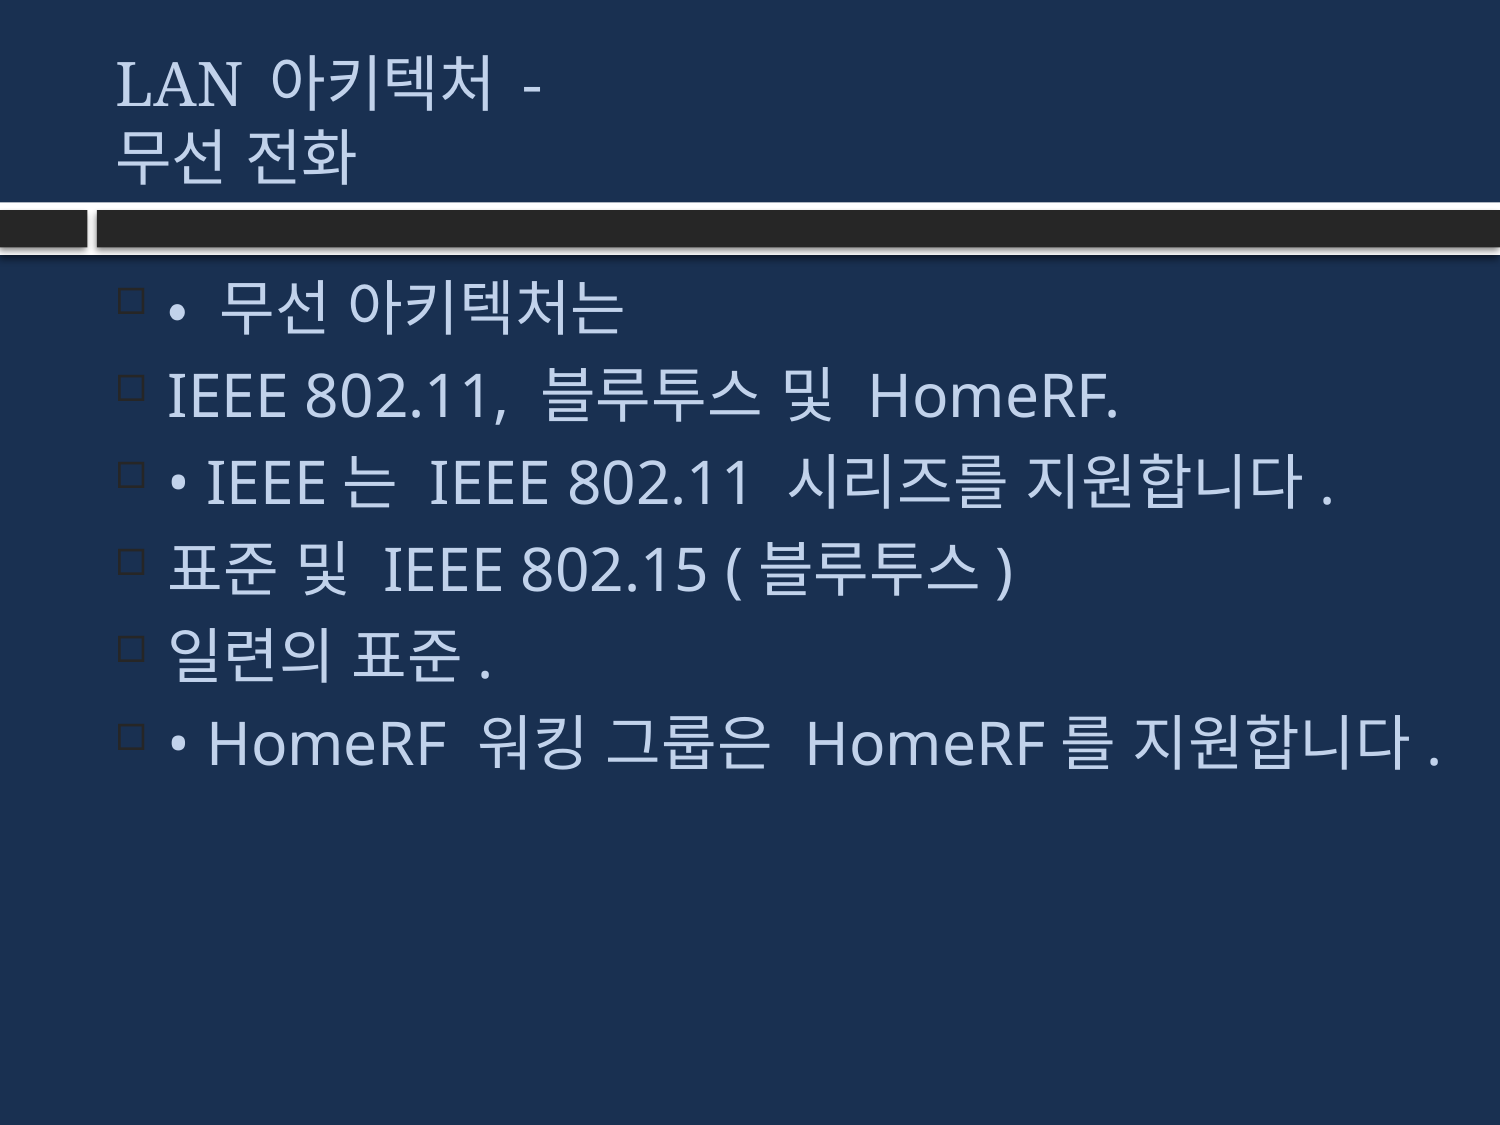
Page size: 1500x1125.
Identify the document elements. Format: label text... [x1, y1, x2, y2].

list • 무선 아키텍처는 IEEE 802.11, 블루투스 및 HomeRF. • IEEE는 IEEE 802.11 시리즈를 지원합니다. 표준 및 IEEE 802.15 (블루투스) 일련의 표준. • HomeRF 워킹 그룹은 HomeRF를 지원합니다. [100, 262, 1438, 1000]
title LAN 아키텍처 - 무선 전화 [100, 37, 1438, 200]
